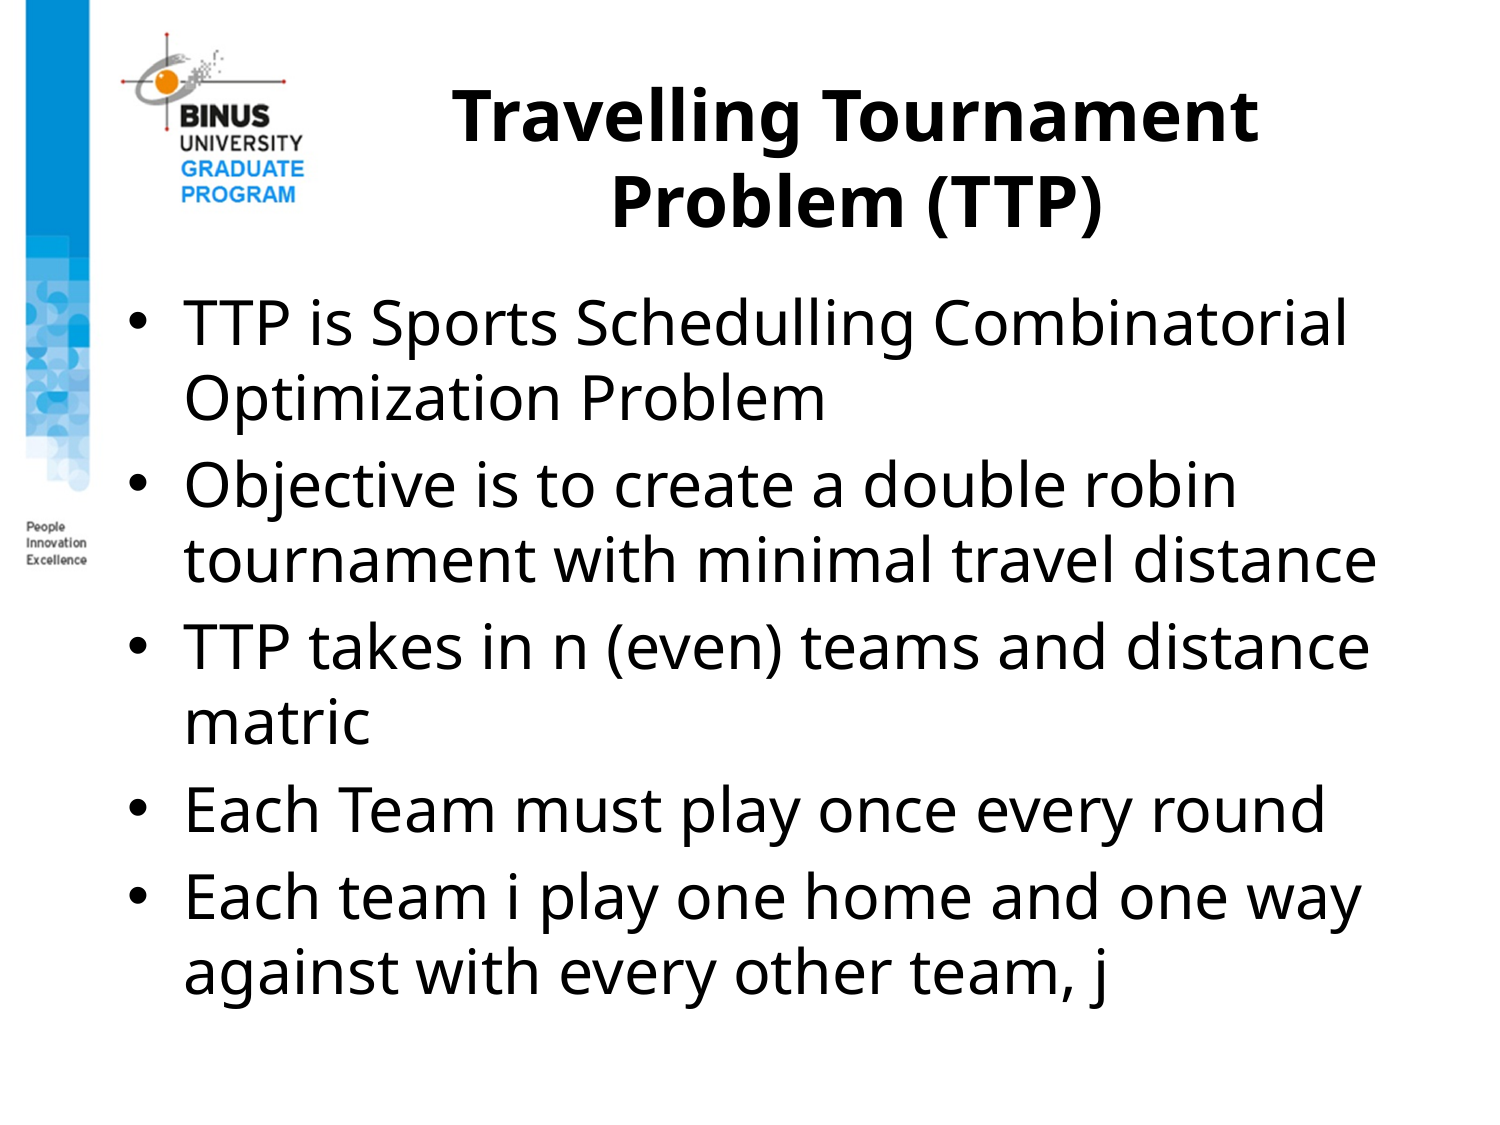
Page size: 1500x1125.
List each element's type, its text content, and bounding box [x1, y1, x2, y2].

picture [0, 0, 972, 729]
title Travelling Tournament Problem (TTP) [337, 62, 1375, 250]
list TTP is Sports Schedulling Combinatorial Optimization Problem Objective is to create a double robin tournament with minimal travel distance TTP takes in n (even) teams and distance matric Each Team must play once every round Each team i play one home and one way against with every other team, j [112, 275, 1463, 1088]
